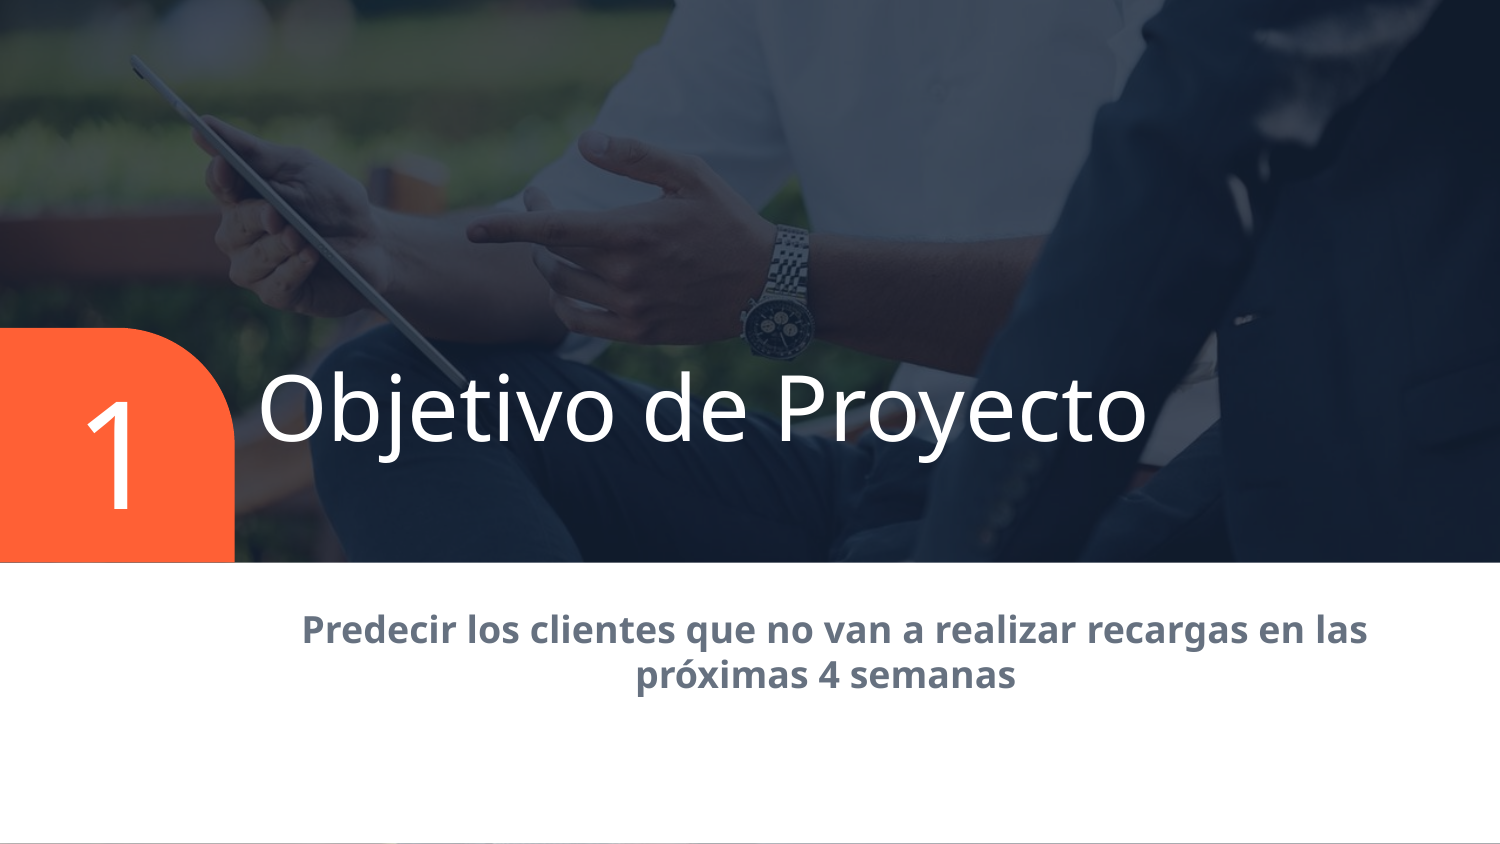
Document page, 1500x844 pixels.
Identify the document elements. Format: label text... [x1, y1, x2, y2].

title Objetivo de Proyecto [256, 371, 1406, 462]
subtitle Predecir los clientes que no van a realizar recargas en las próximas 4 semanas [245, 605, 1416, 731]
text_box 1 [0, 359, 235, 563]
